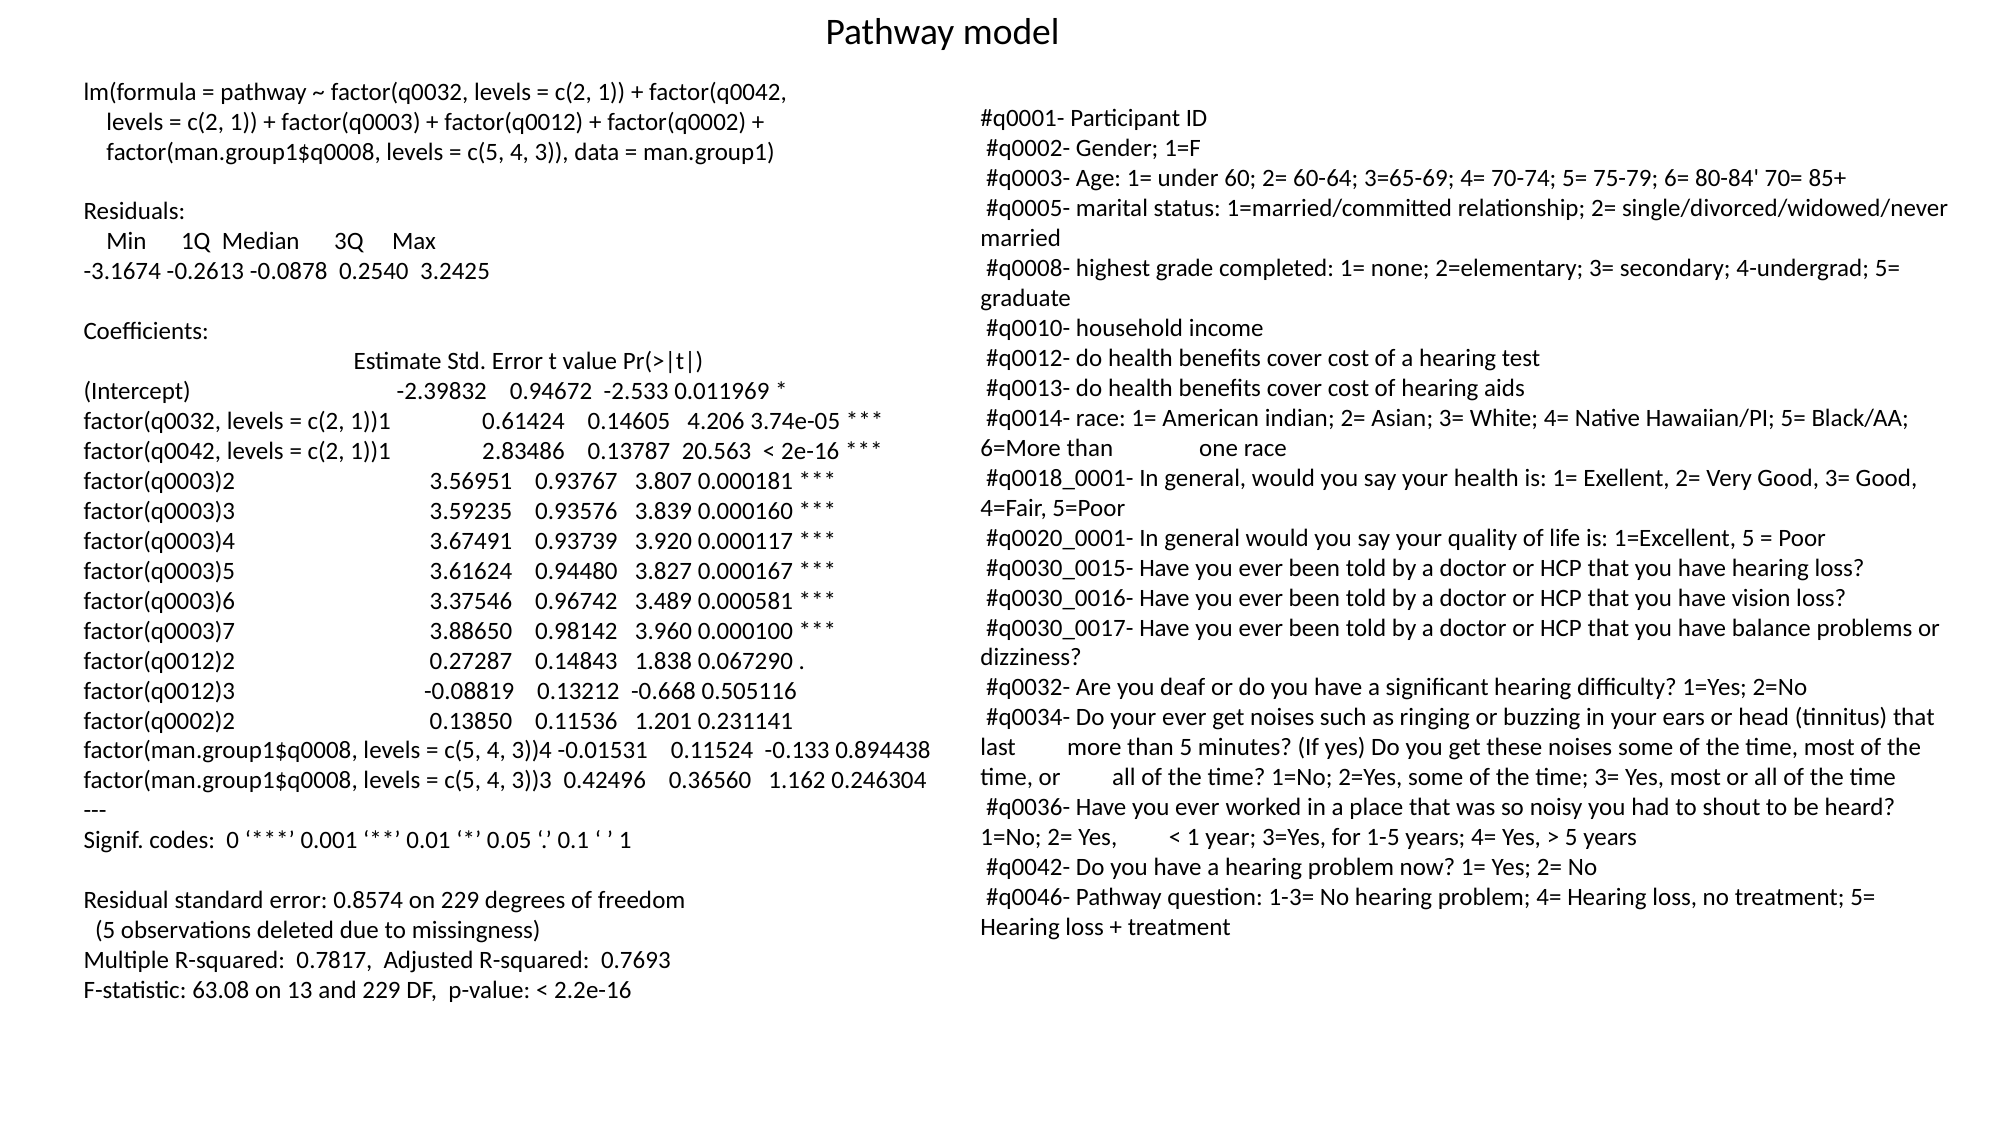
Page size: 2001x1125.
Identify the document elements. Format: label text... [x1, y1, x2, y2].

text_box #q0001- Participant ID #q0002- Gender; 1=F #q0003- Age: 1= under 60; 2= 60-64; 3=65-69; 4= 70-74; 5= 75-79; 6= 80-84' 70= 85+ #q0005- marital status: 1=married/committed relationship; 2= single/divorced/widowed/never married #q0008- highest grade completed: 1= none; 2=elementary; 3= secondary; 4-undergrad; 5= graduate #q0010- household income #q0012- do health benefits cover cost of a hearing test #q0013- do health benefits cover cost of hearing aids #q0014- race: 1= American indian; 2= Asian; 3= White; 4= Native Hawaiian/PI; 5= Black/AA; 6=More than one race #q0018_0001- In general, would you say your health is: 1= Exellent, 2= Very Good, 3= Good, 4=Fair, 5=Poor #q0020_0001- In general would you say your quality of life is: 1=Excellent, 5 = Poor #q0030_0015- Have you ever been told by a doctor or HCP that you have hearing loss? #q0030_0016- Have you ever been told by a doctor or HCP that you have vision loss? #q0030_0017- Have you ever been told by a doctor or HCP that you have balance problems or dizziness? #q0032- Are you deaf or do you have a significant hearing difficulty? 1=Yes; 2=No #q0034- Do your ever get noises such as ringing or buzzing in your ears or head (tinnitus) that last more than 5 minutes? (If yes) Do you get these noises some of the time, most of the time, or all of the time? 1=No; 2=Yes, some of the time; 3= Yes, most or all of the time #q0036- Have you ever worked in a place that was so noisy you had to shout to be heard? 1=No; 2= Yes, < 1 year; 3=Yes, for 1-5 years; 4= Yes, > 5 years #q0042- Do you have a hearing problem now? 1= Yes; 2= No #q0046- Pathway question: 1-3= No hearing problem; 4= Hearing loss, no treatment; 5= Hearing loss + treatment [1069, 94, 1966, 948]
text_box lm(formula = pathway ~ factor(q0032, levels = c(2, 1)) + factor(q0042, levels = c(2, 1)) + factor(q0003) + factor(q0012) + factor(q0002) + factor(man.group1$q0008, levels = c(5, 4, 3)), data = man.group1) Residuals: Min 1Q Median 3Q Max -3.1674 -0.2613 -0.0878 0.2540 3.2425 Coefficients: Estimate Std. Error t value Pr(>|t|) (Intercept) -2.39832 0.94672 -2.533 0.011969 * factor(q0032, levels = c(2, 1))1 0.61424 0.14605 4.206 3.74e-05 *** factor(q0042, levels = c(2, 1))1 2.83486 0.13787 20.563 < 2e-16 *** factor(q0003)2 3.56951 0.93767 3.807 0.000181 *** factor(q0003)3 3.59235 0.93576 3.839 0.000160 *** factor(q0003)4 3.67491 0.93739 3.920 0.000117 *** factor(q0003)5 3.61624 0.94480 3.827 0.000167 *** factor(q0003)6 3.37546 0.96742 3.489 0.000581 *** factor(q0003)7 3.88650 0.98142 3.960 0.000100 *** factor(q0012)2 0.27287 0.14843 1.838 0.067290 . factor(q0012)3 -0.08819 0.13212 -0.668 0.505116 factor(q0002)2 0.13850 0.11536 1.201 0.231141 factor(man.group1$q0008, levels = c(5, 4, 3))4 -0.01531 0.11524 -0.133 0.894438 factor(man.group1$q0008, levels = c(5, 4, 3))3 0.42496 0.36560 1.162 0.246304 --- Signif. codes: 0 ‘***’ 0.001 ‘**’ 0.01 ‘*’ 0.05 ‘.’ 0.1 ‘ ’ 1 Residual standard error: 0.8574 on 229 degrees of freedom (5 observations deleted due to missingness) Multiple R-squared: 0.7817, Adjusted R-squared: 0.7693 F-statistic: 63.08 on 13 and 229 DF, p-value: < 2.2e-16 [68, 67, 1069, 1011]
text_box Pathway model [810, 0, 1075, 60]
